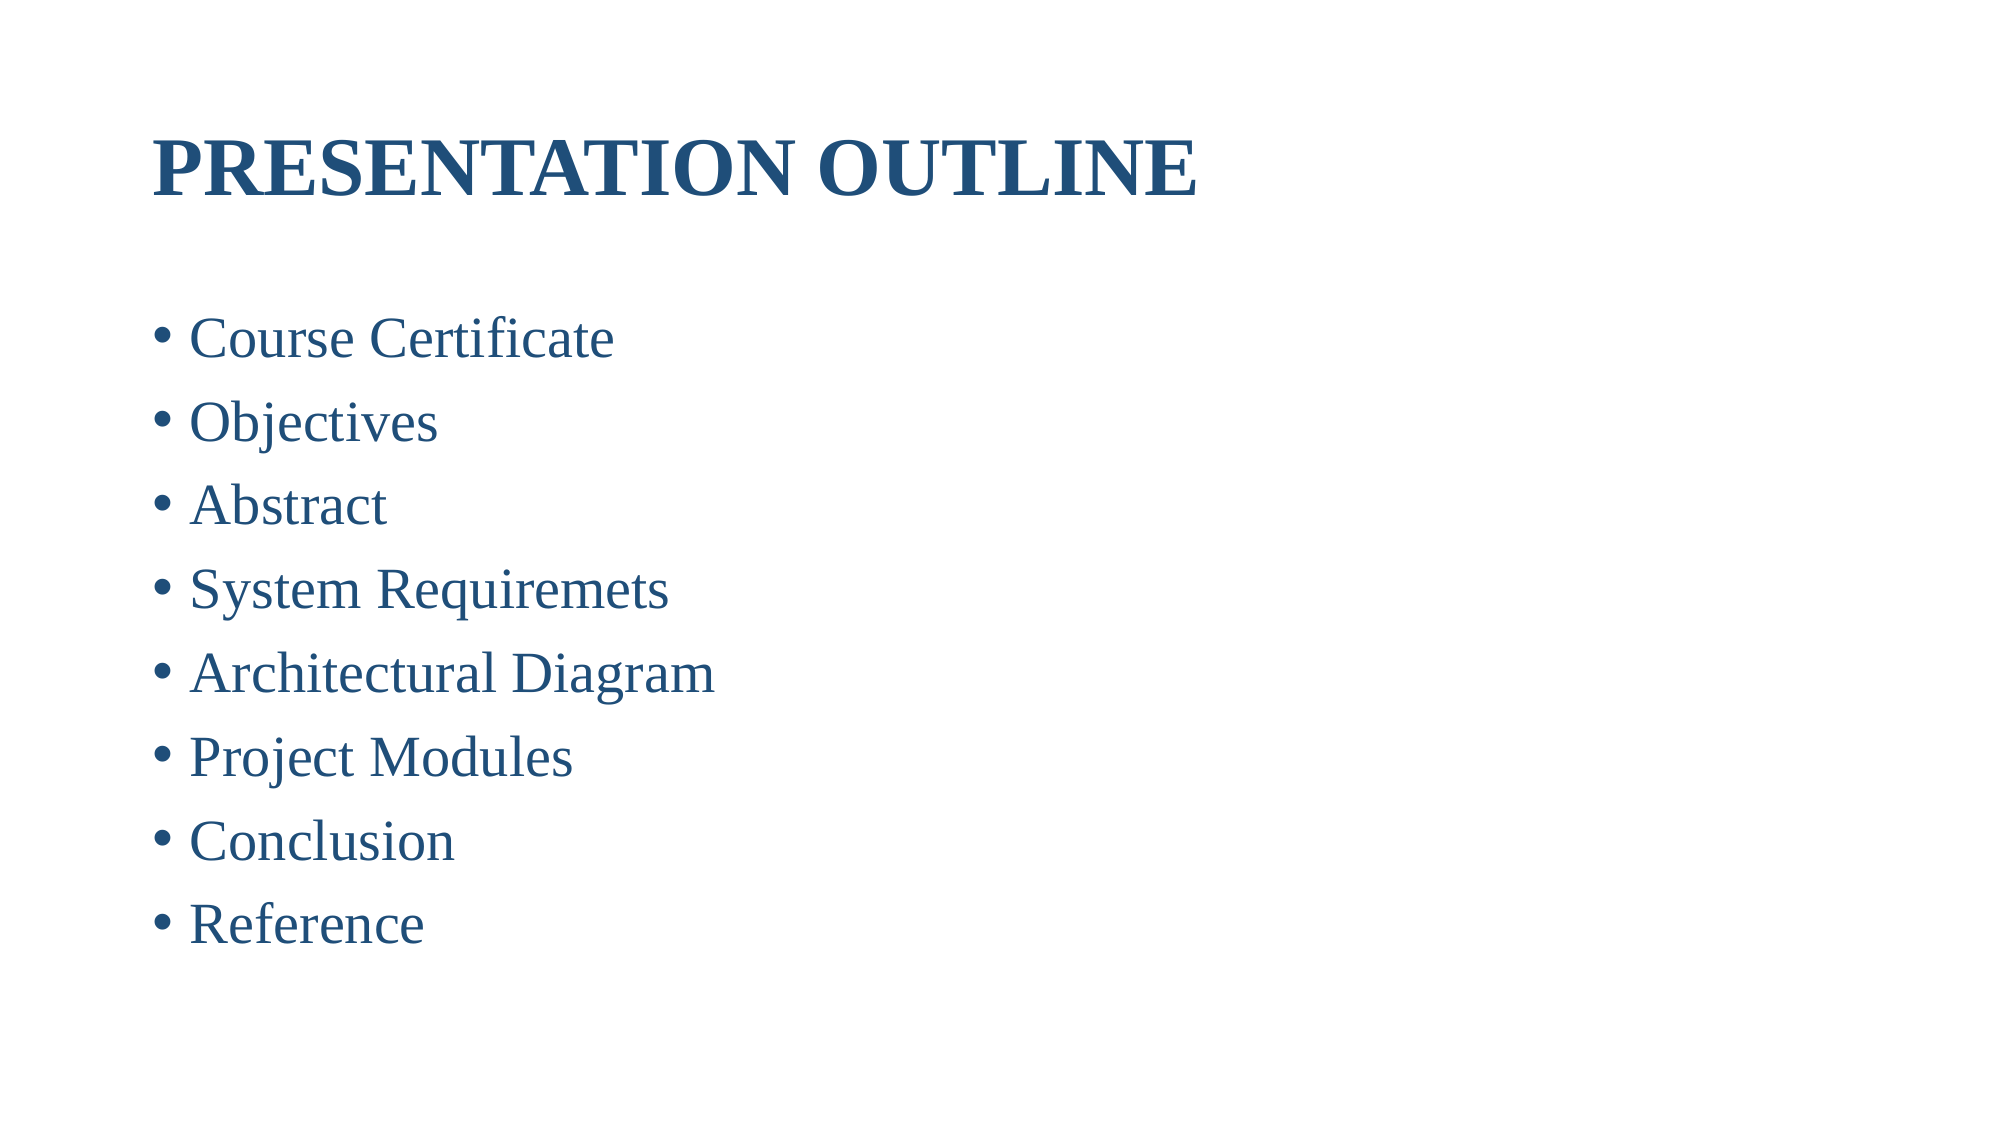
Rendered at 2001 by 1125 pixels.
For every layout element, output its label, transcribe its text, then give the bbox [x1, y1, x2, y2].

title PRESENTATION OUTLINE [137, 59, 1863, 278]
list Course Certificate Objectives Abstract System Requiremets Architectural Diagram Project Modules Conclusion Reference [137, 299, 1863, 1014]
